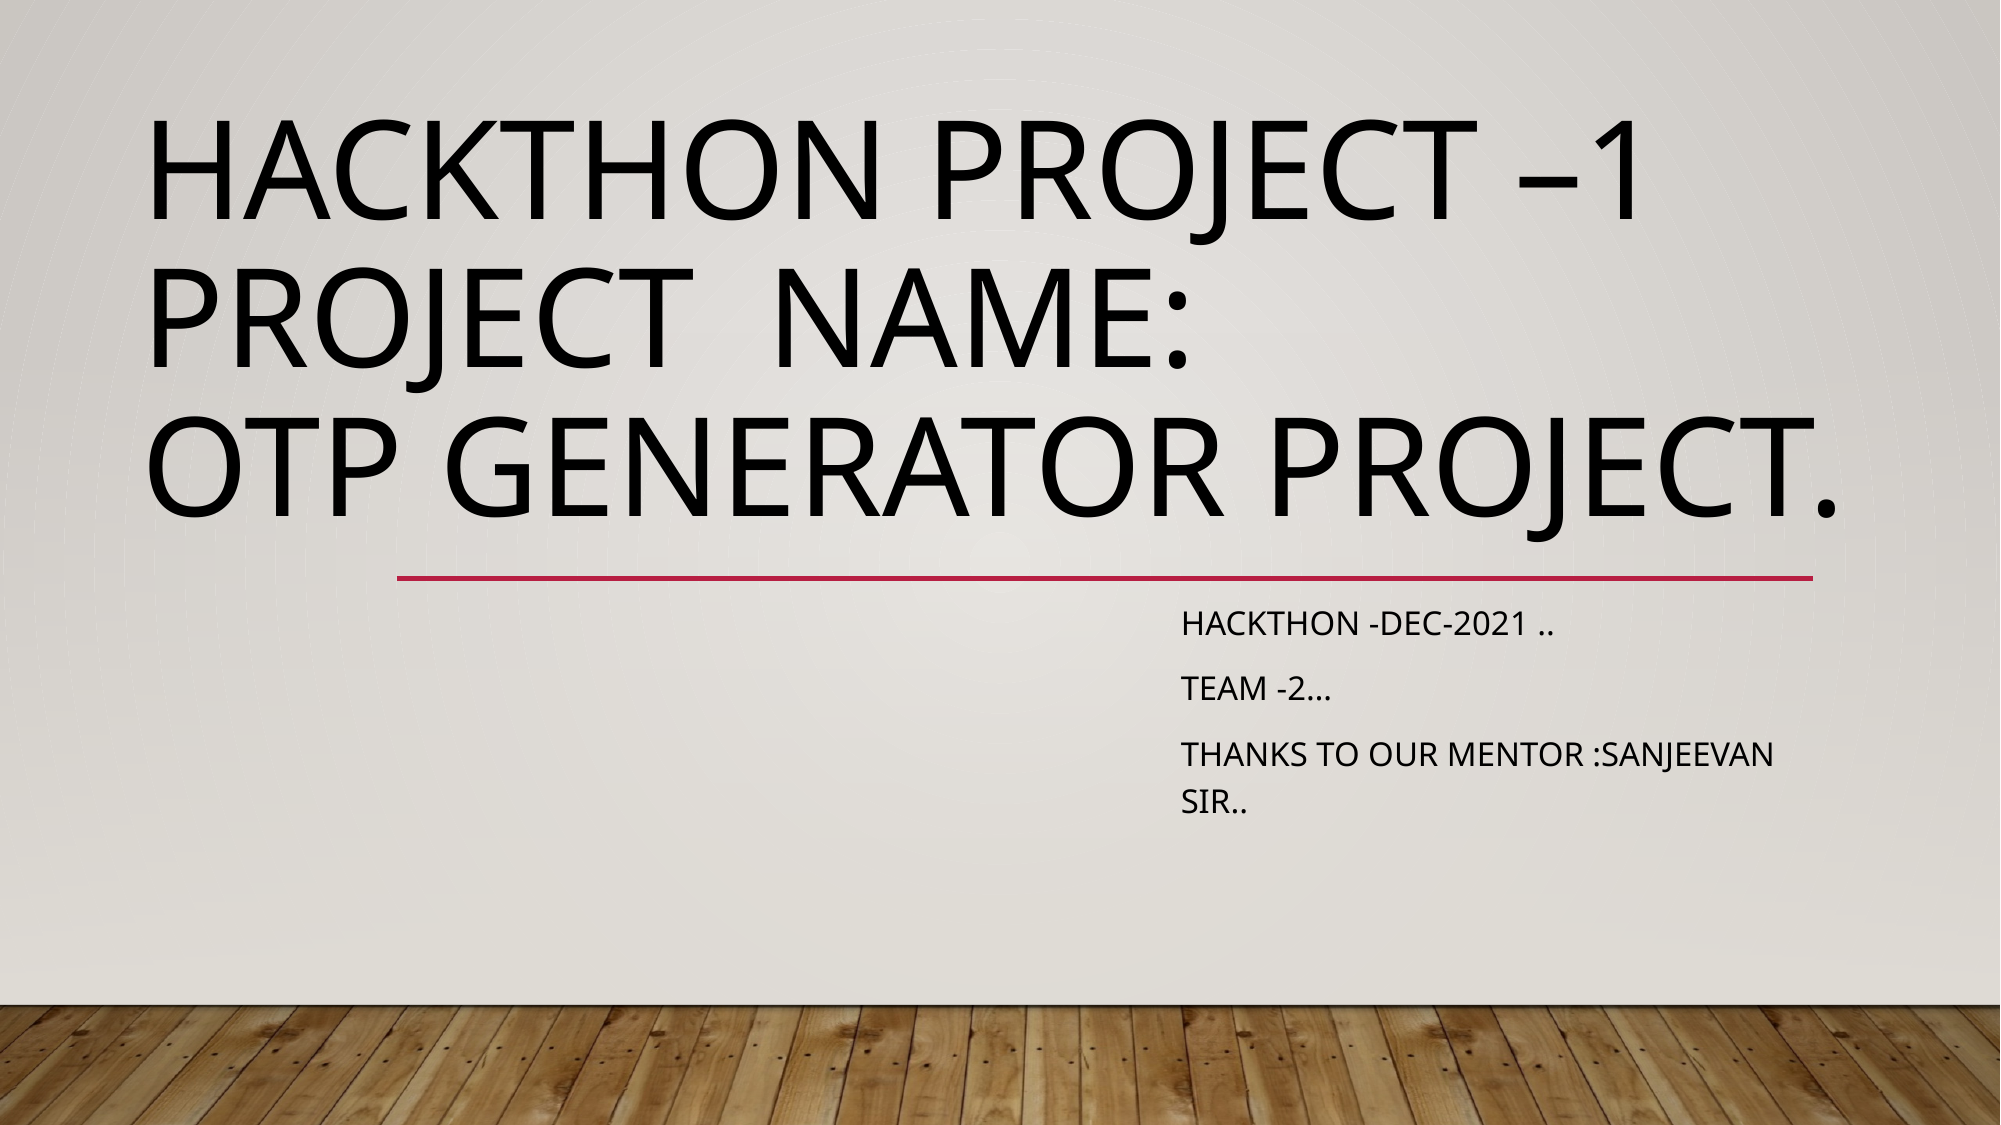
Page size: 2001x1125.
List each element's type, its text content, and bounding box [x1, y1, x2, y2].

picture [0, 1005, 2000, 1125]
subtitle HACKTHON -DEC-2021 .. TeAM -2… Thanks to our mentor :sanjeevan sir.. [1165, 579, 1814, 836]
title HACKTHON PROJECT –1 PrOJECT NAME: OTP Generator PROJECT. [126, 0, 1979, 546]
